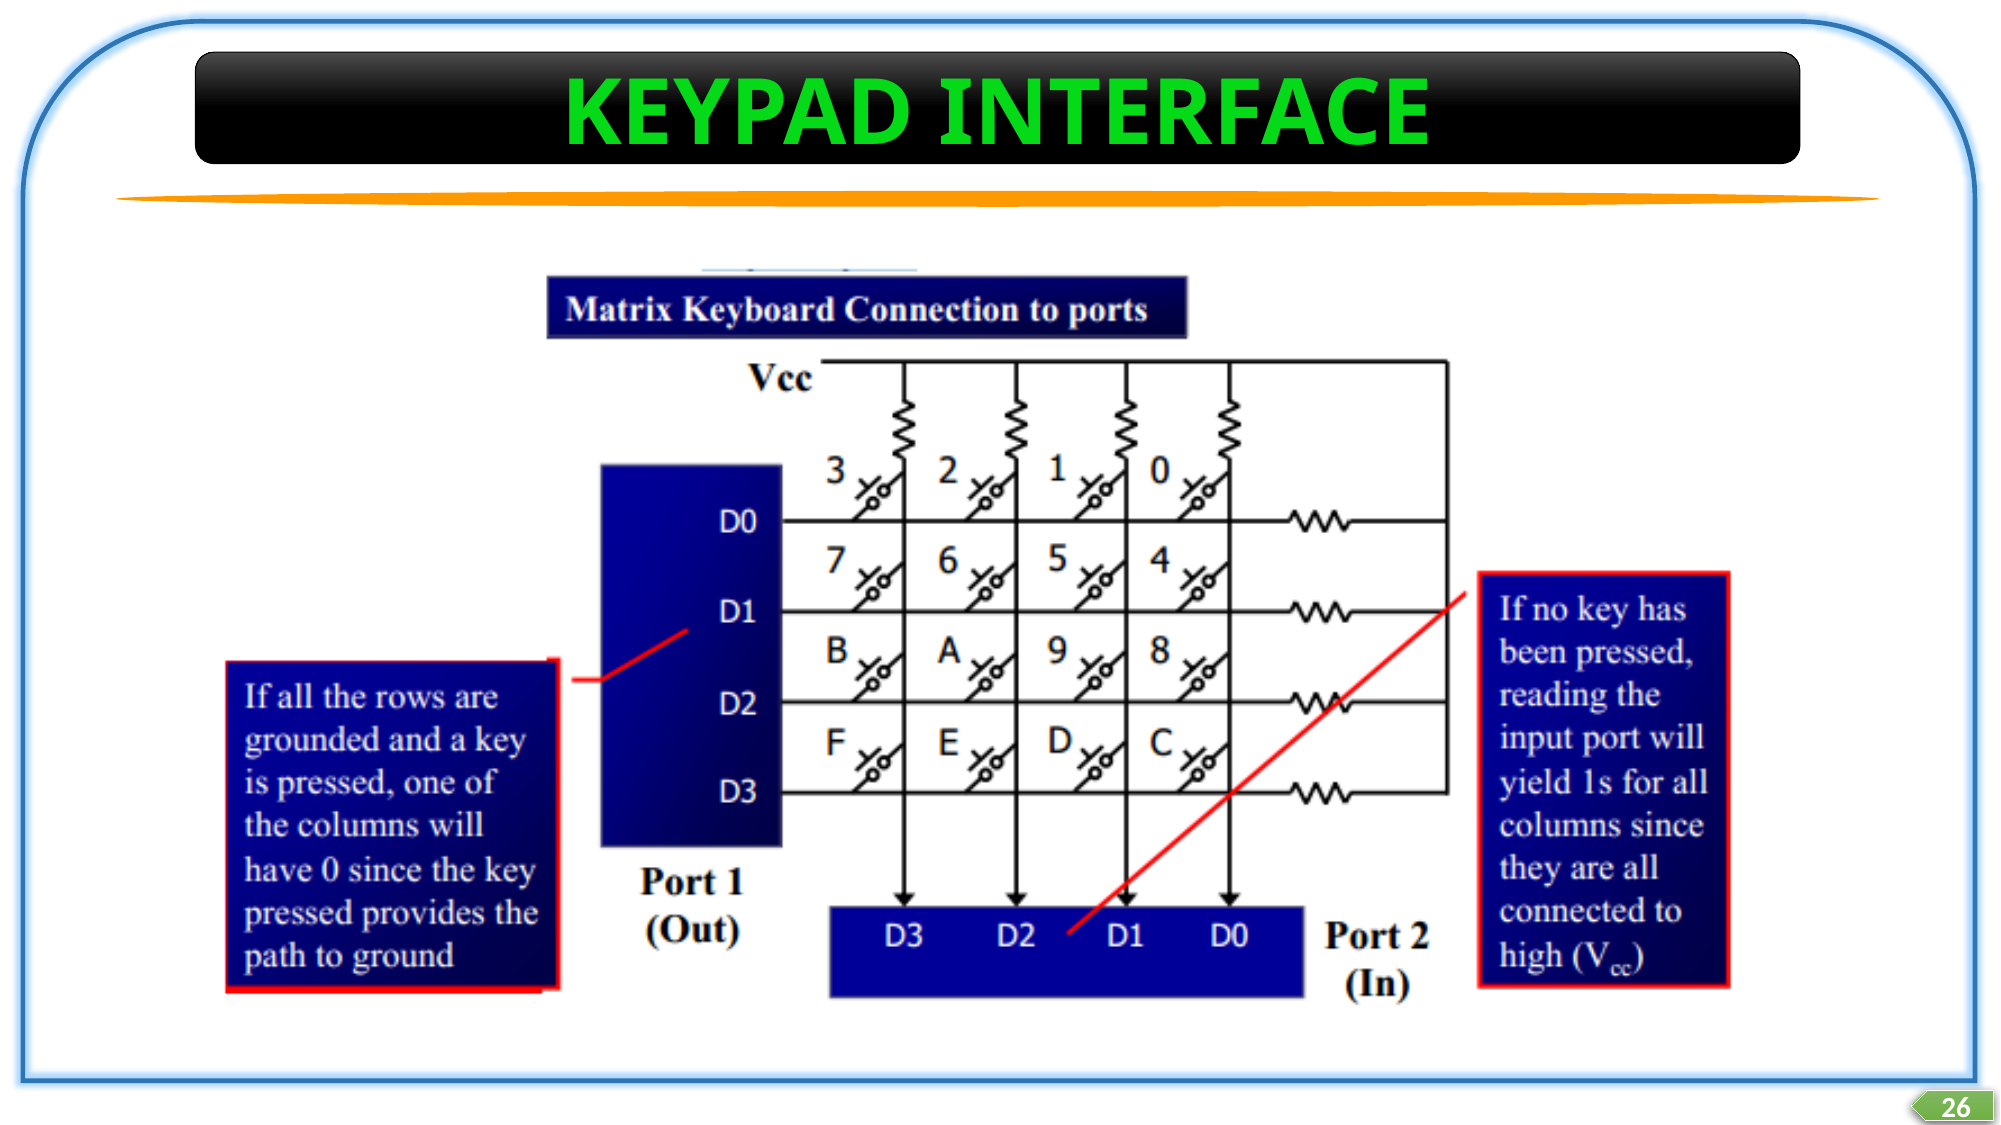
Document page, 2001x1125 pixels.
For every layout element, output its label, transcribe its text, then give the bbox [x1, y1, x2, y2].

picture [217, 236, 1765, 1037]
text_box 26 [1911, 1090, 1994, 1121]
text_box [21, 20, 1976, 1082]
